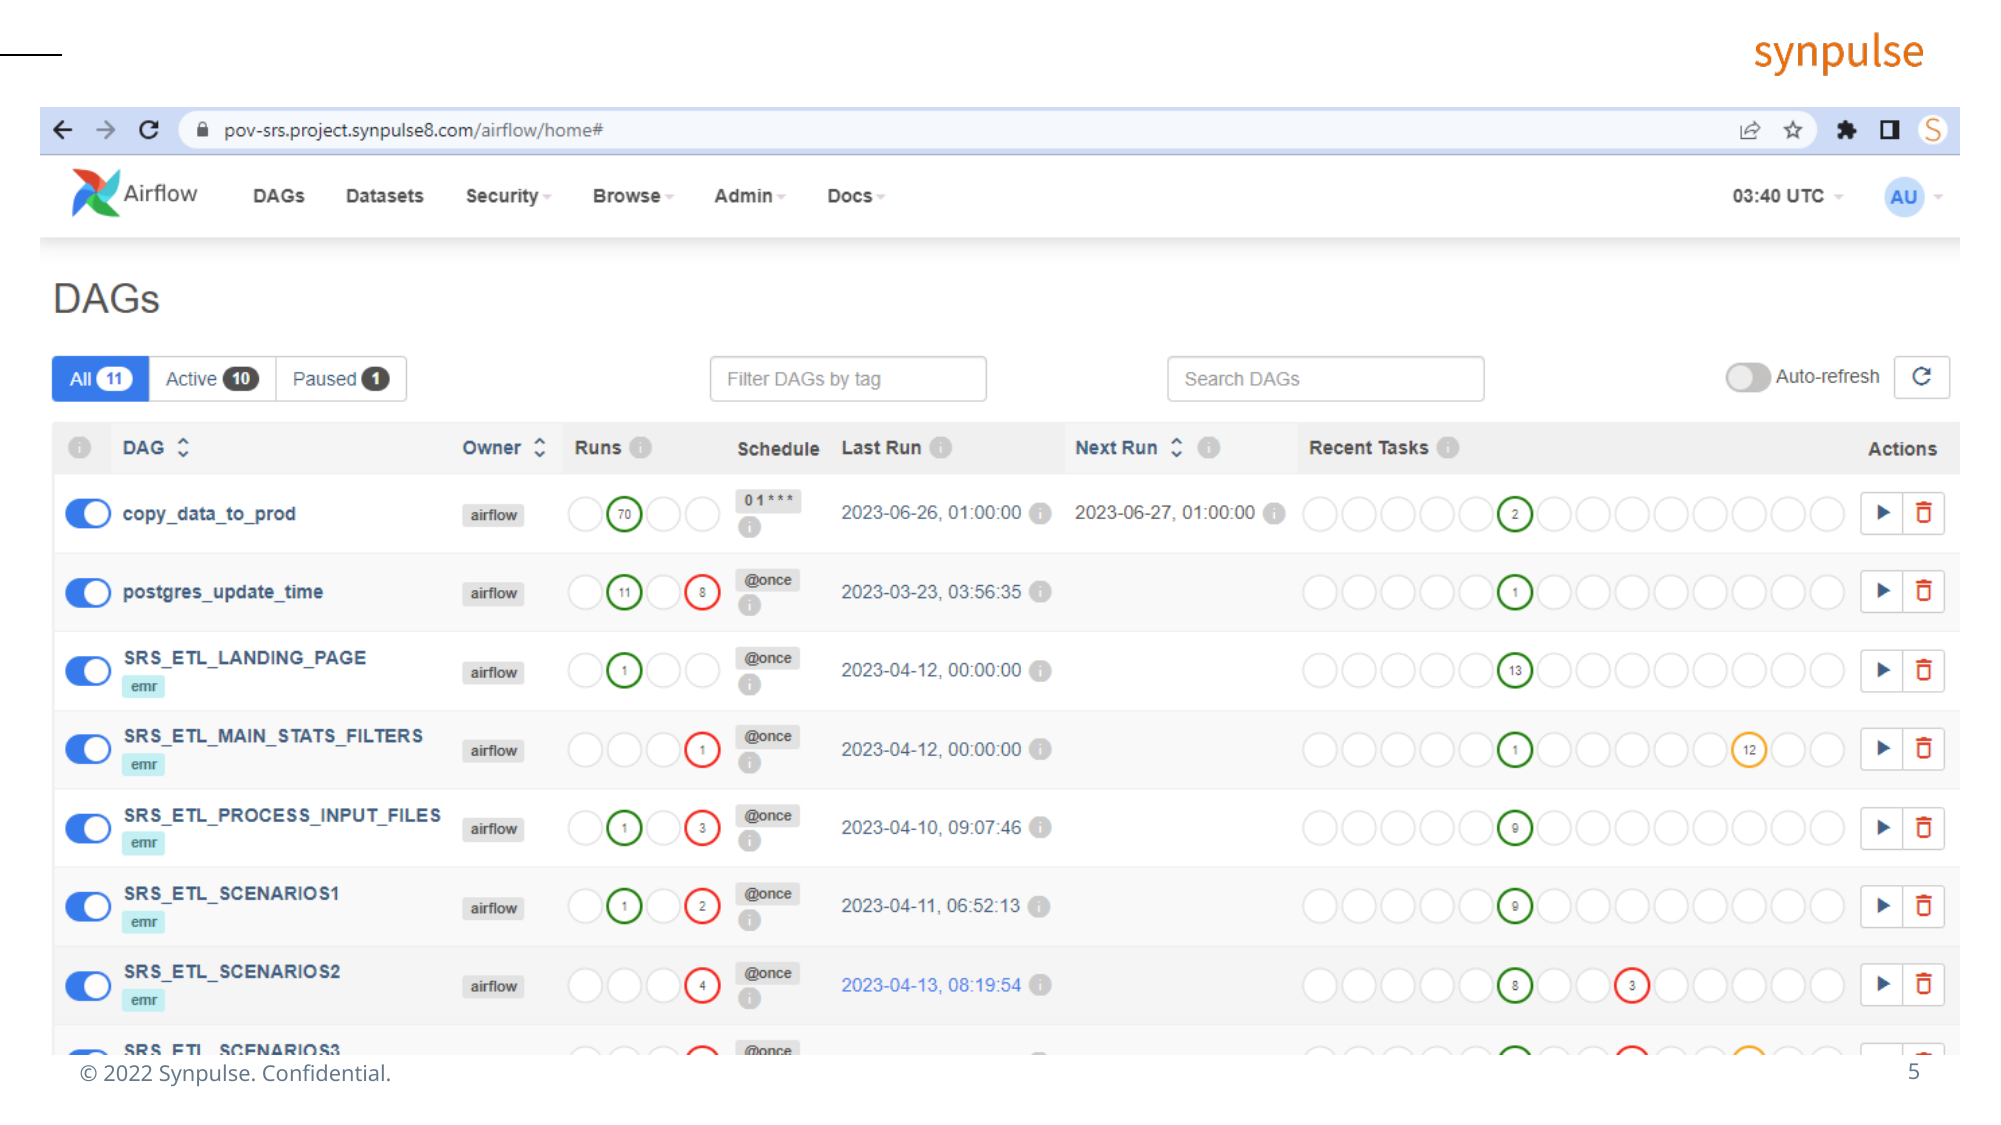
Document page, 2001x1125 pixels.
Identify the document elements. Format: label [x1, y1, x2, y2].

picture [1743, 17, 1936, 97]
picture [40, 107, 1960, 1055]
